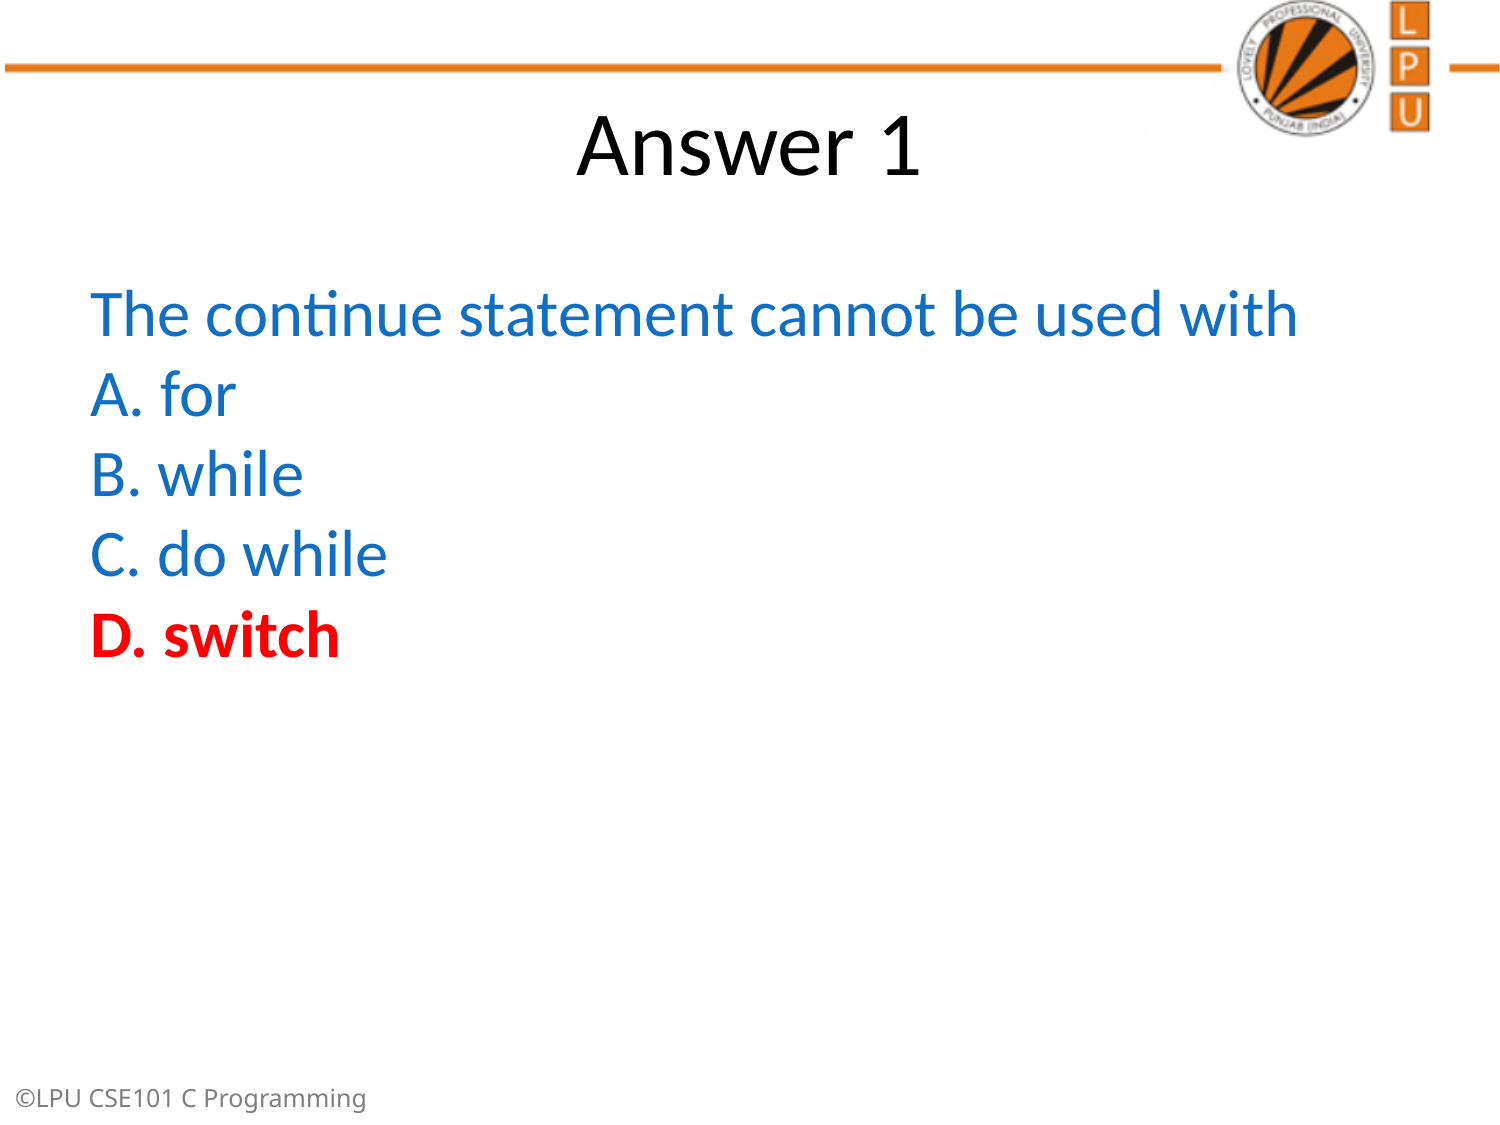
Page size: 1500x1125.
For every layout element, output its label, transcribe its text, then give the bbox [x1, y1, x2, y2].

picture [5, 0, 1500, 155]
title Answer 1 [75, 45, 1425, 233]
list The continue statement cannot be used with A. for B. while C. do while D. switch [75, 262, 1425, 1005]
